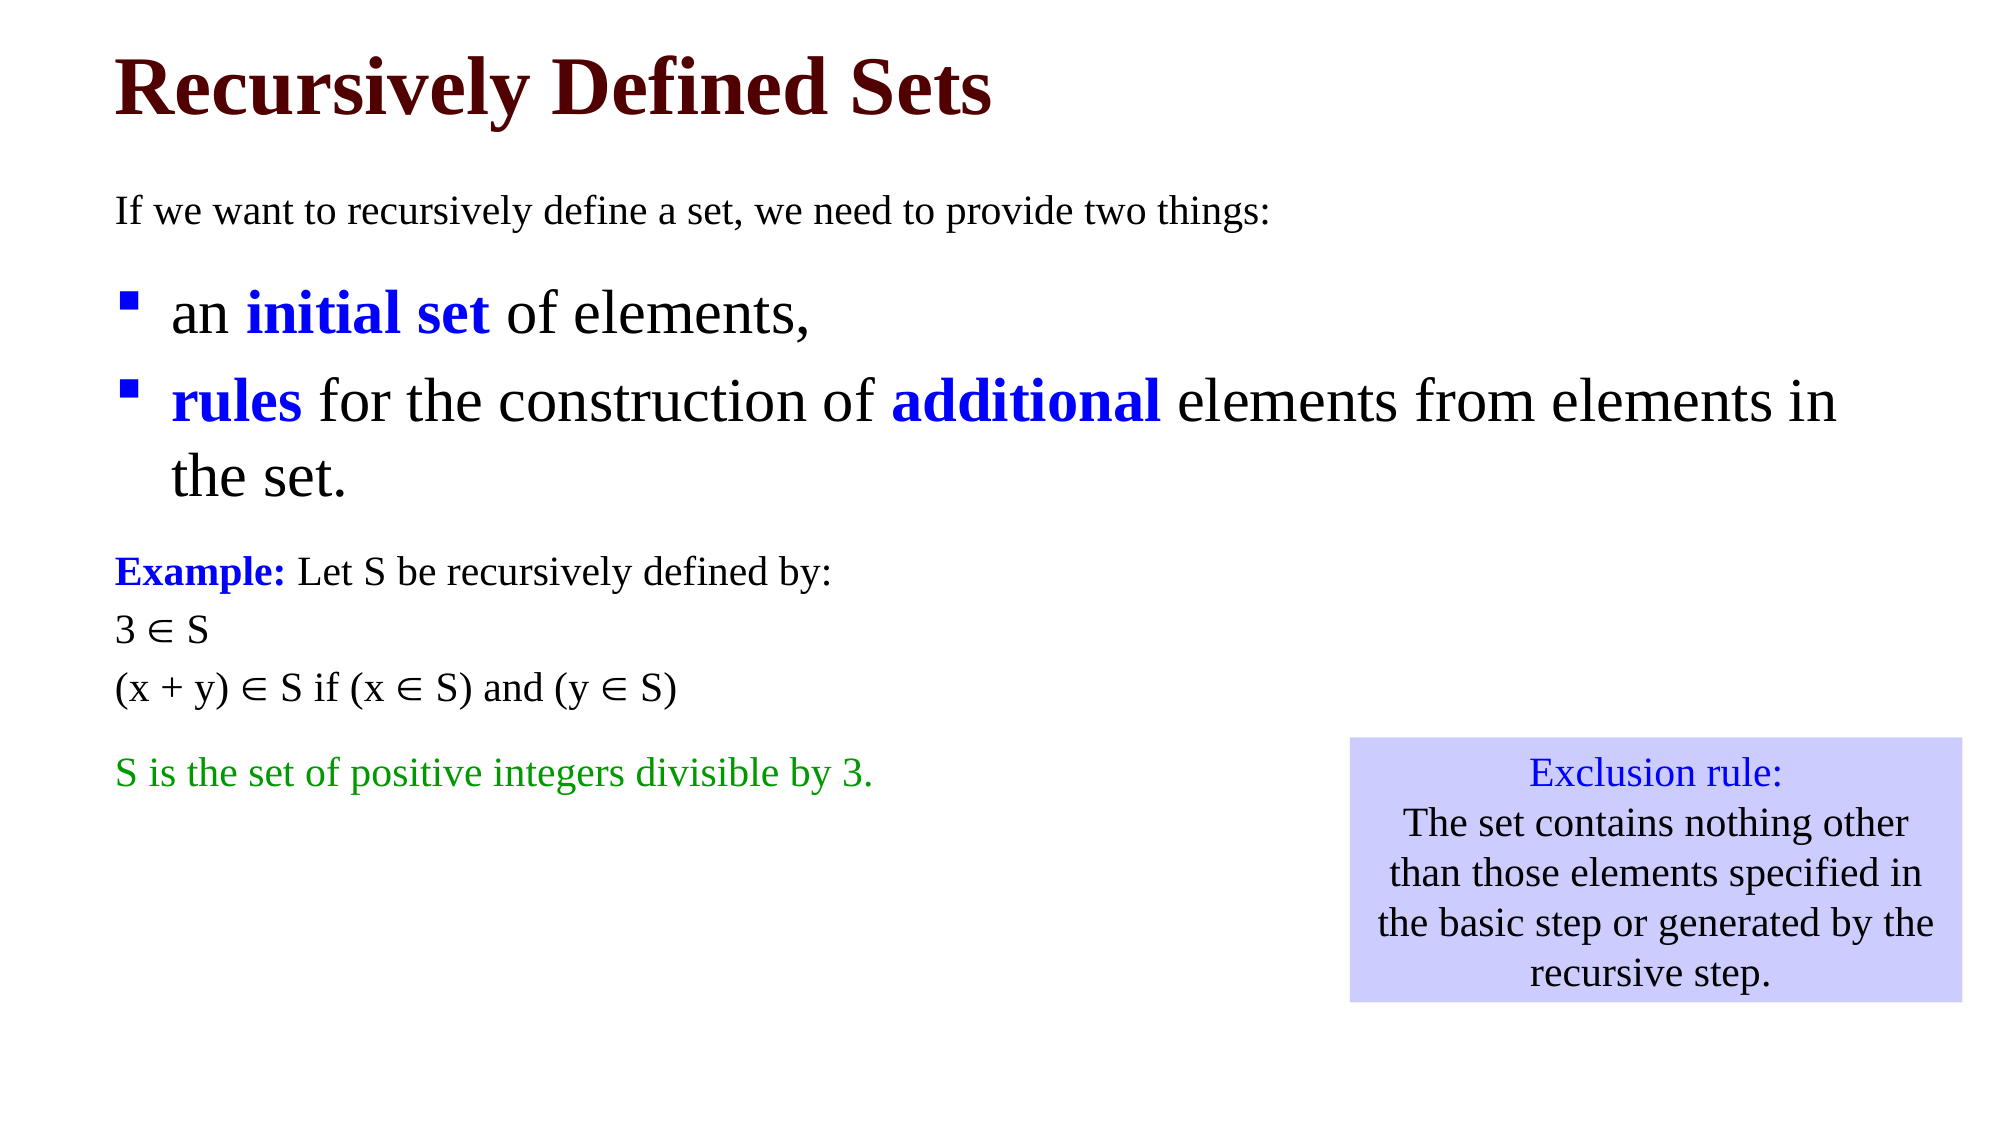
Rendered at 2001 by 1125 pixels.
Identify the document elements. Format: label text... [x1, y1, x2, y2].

title Recursively Defined Sets [99, 24, 1638, 138]
list If we want to recursively define a set, we need to provide two things: an initial set of elements, rules for the construction of additional elements from elements in the set. Example: Let S be recursively defined by: 3  S (x + y)  S if (x  S) and (y  S) S is the set of positive integers divisible by 3. [99, 174, 1900, 1025]
text_box Exclusion rule: The set contains nothing other than those elements specified in the basic step or generated by the recursive step. [1349, 737, 1963, 1003]
